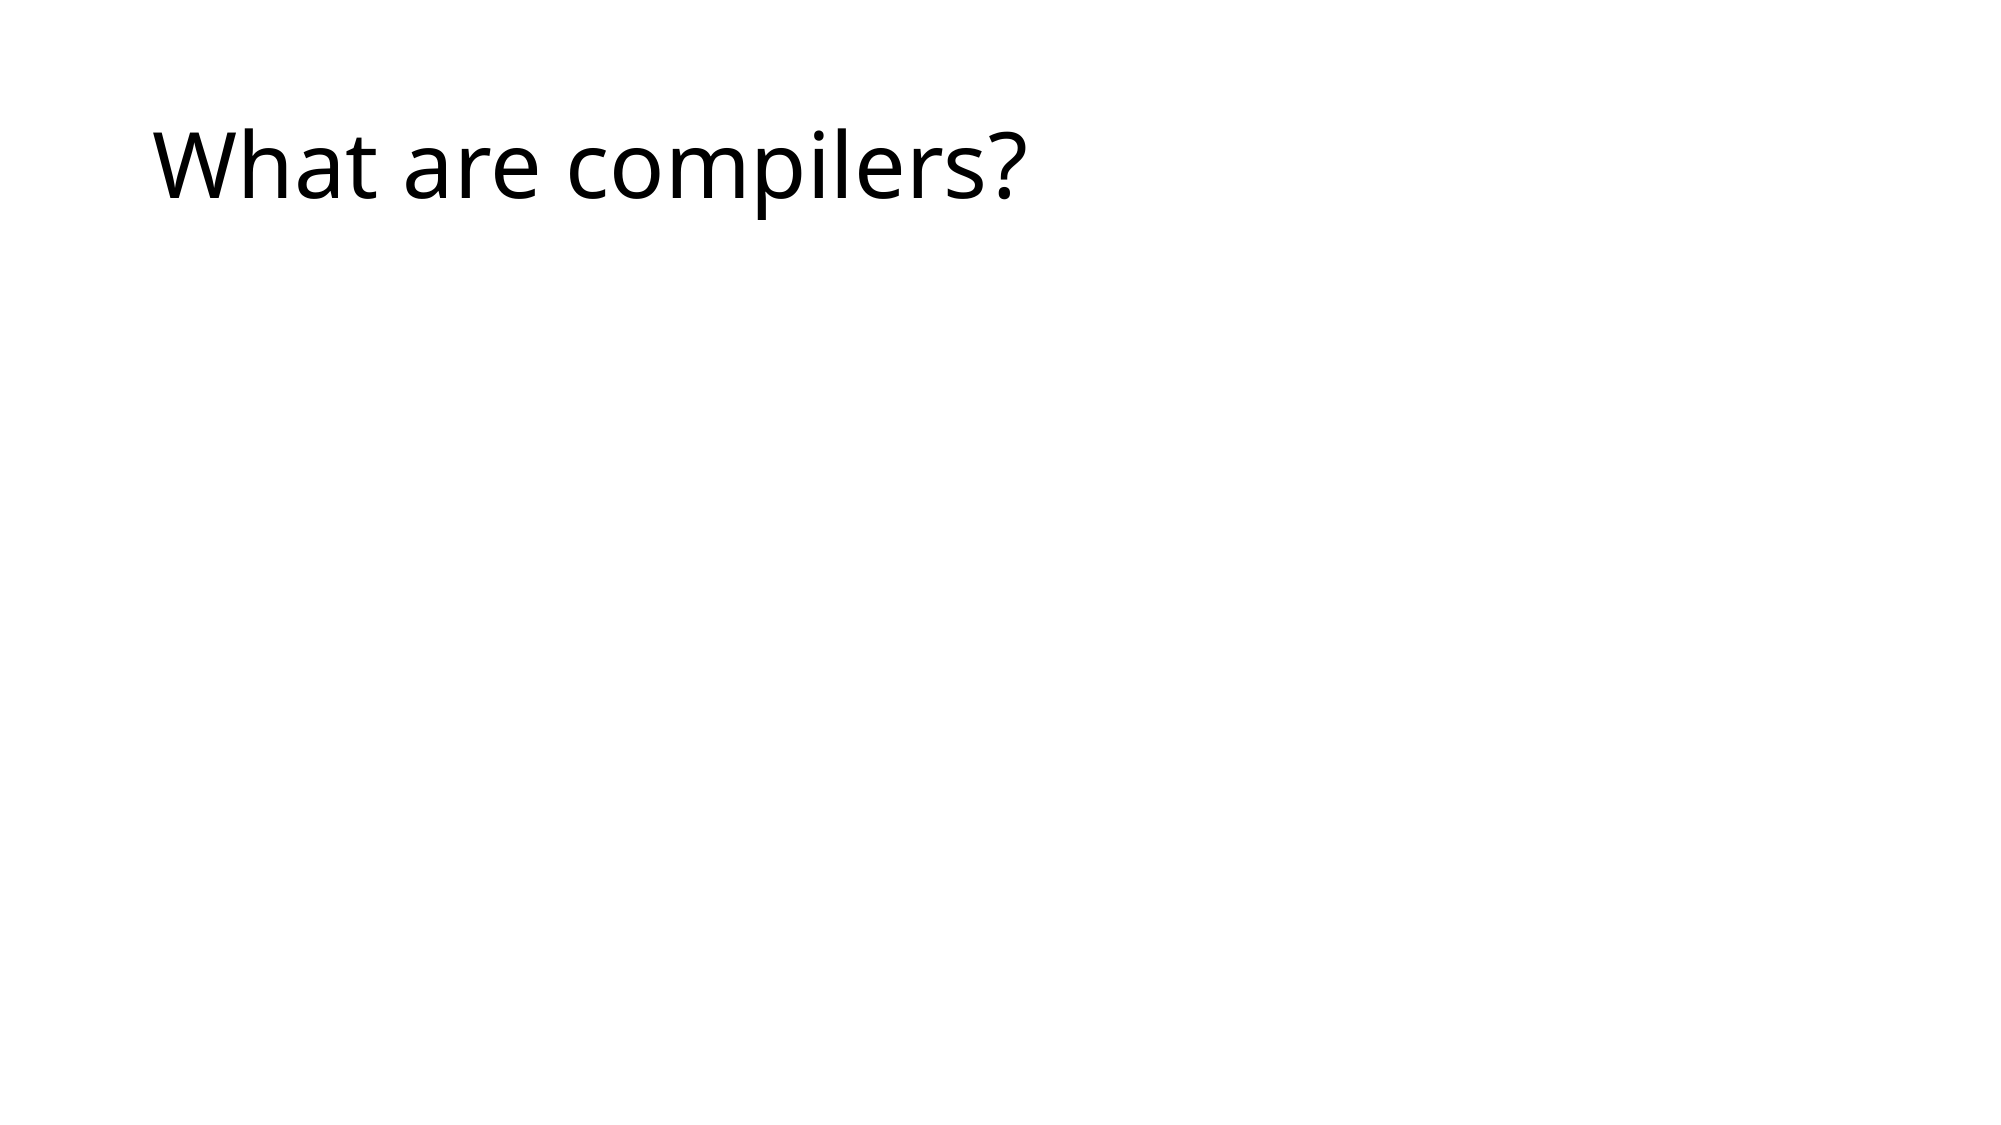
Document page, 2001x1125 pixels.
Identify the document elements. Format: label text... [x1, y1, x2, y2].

title What are compilers? [137, 59, 1863, 278]
